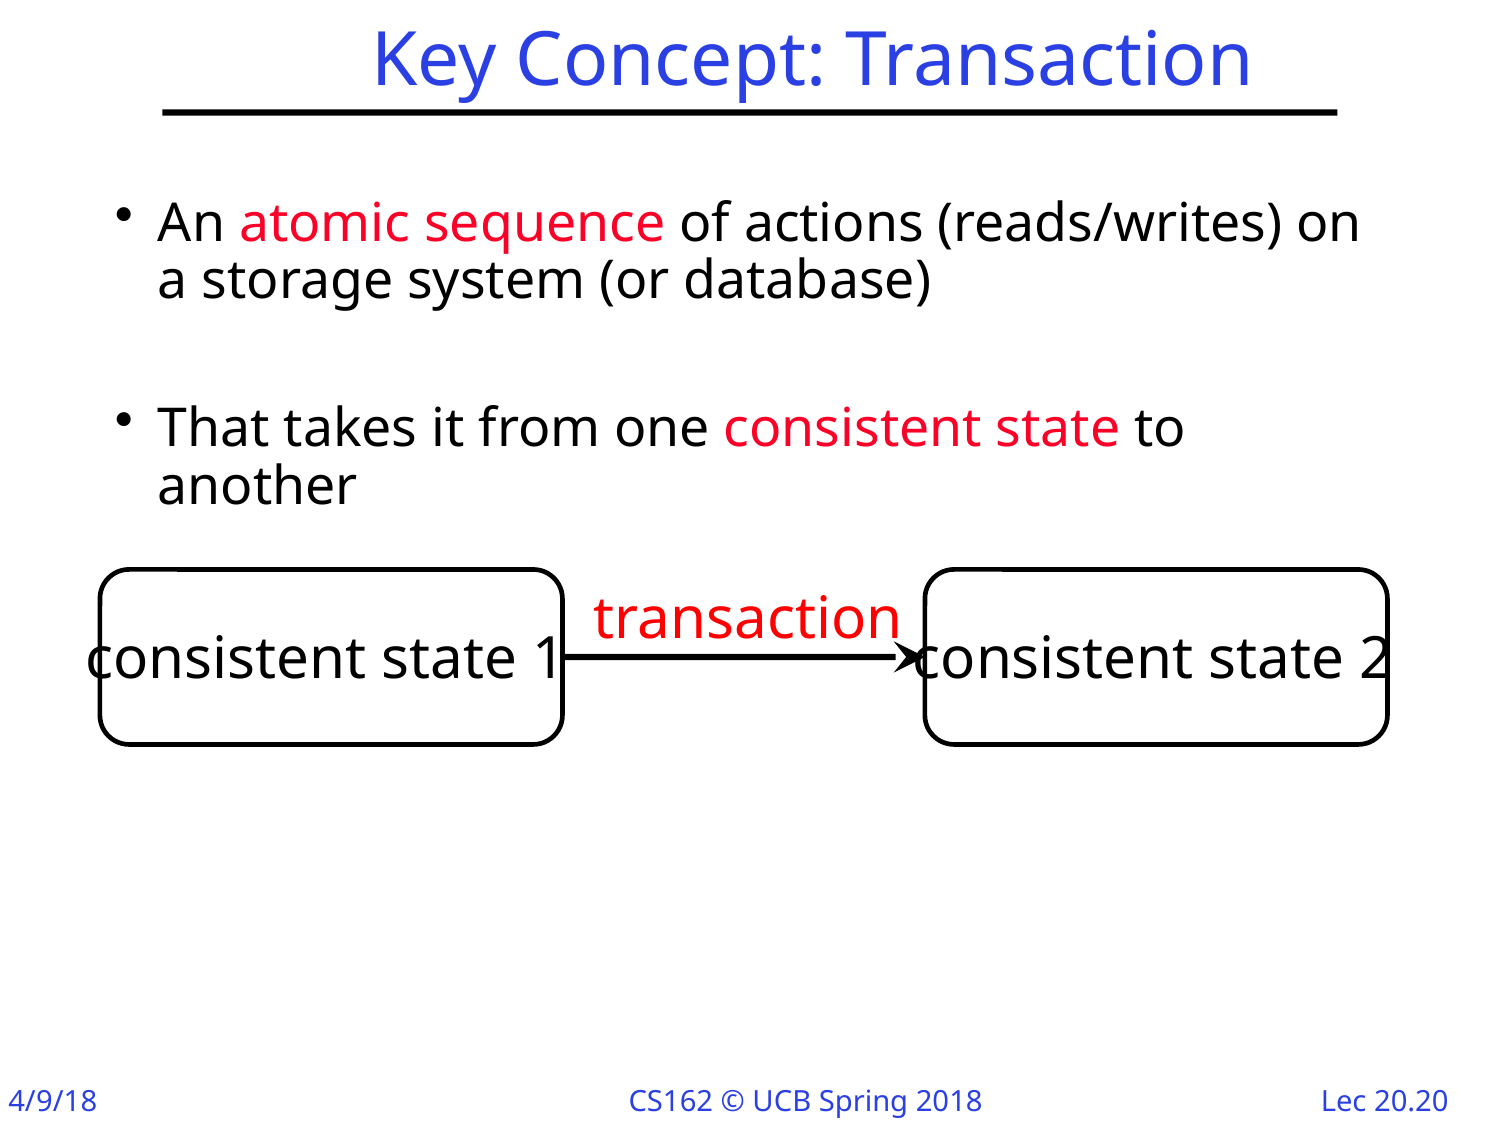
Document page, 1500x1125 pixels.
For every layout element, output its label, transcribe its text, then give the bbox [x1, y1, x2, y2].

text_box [99, 569, 1388, 745]
list An atomic sequence of actions (reads/writes) on a storage system (or database) That takes it from one consistent state to another [99, 187, 1400, 525]
title Key Concept: Transaction [174, 0, 1450, 135]
